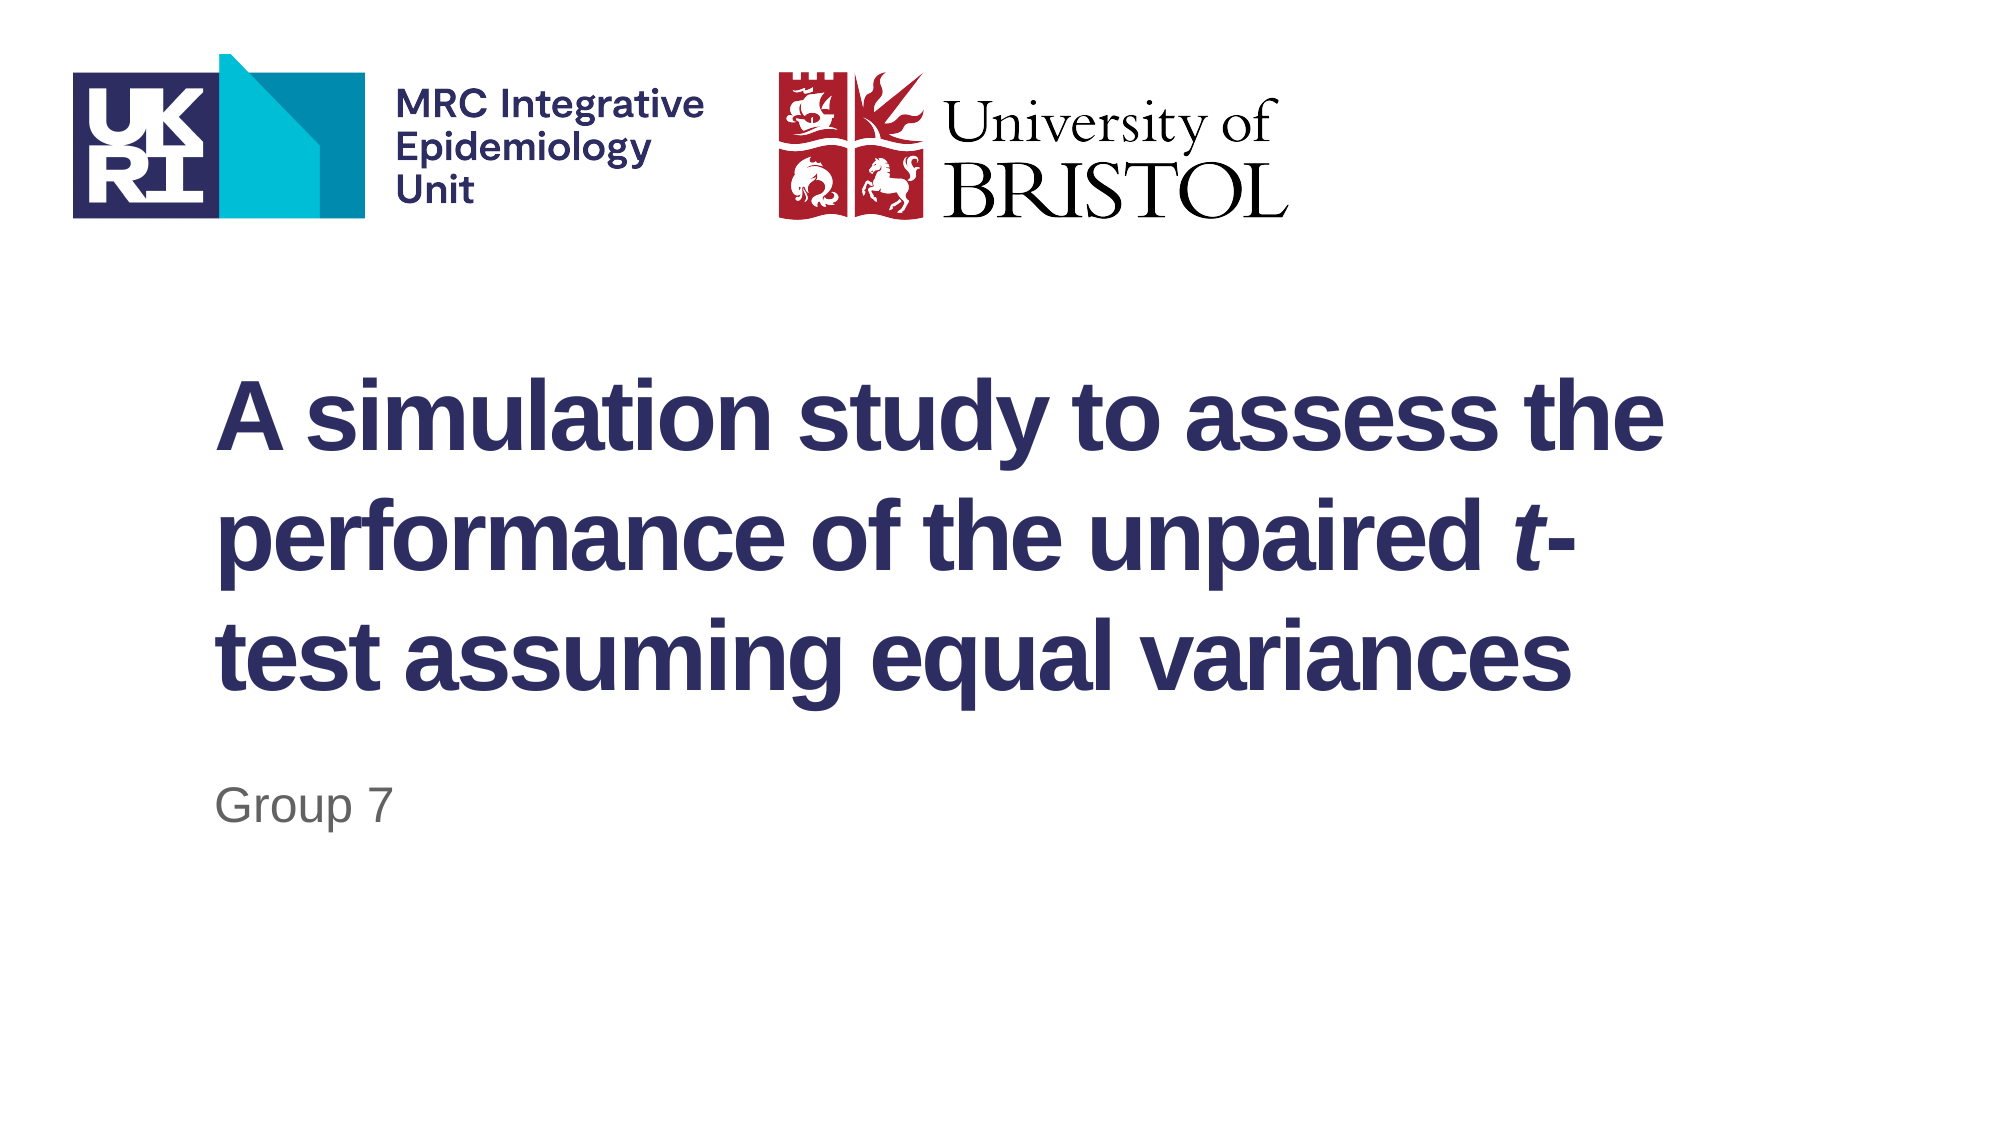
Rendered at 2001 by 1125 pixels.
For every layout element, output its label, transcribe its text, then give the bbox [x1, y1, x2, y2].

text_box A simulation study to assess the performance of the unpaired t-test assuming equal variances [199, 343, 1699, 718]
text_box Group 7 [199, 765, 1142, 841]
picture [73, 54, 1289, 220]
